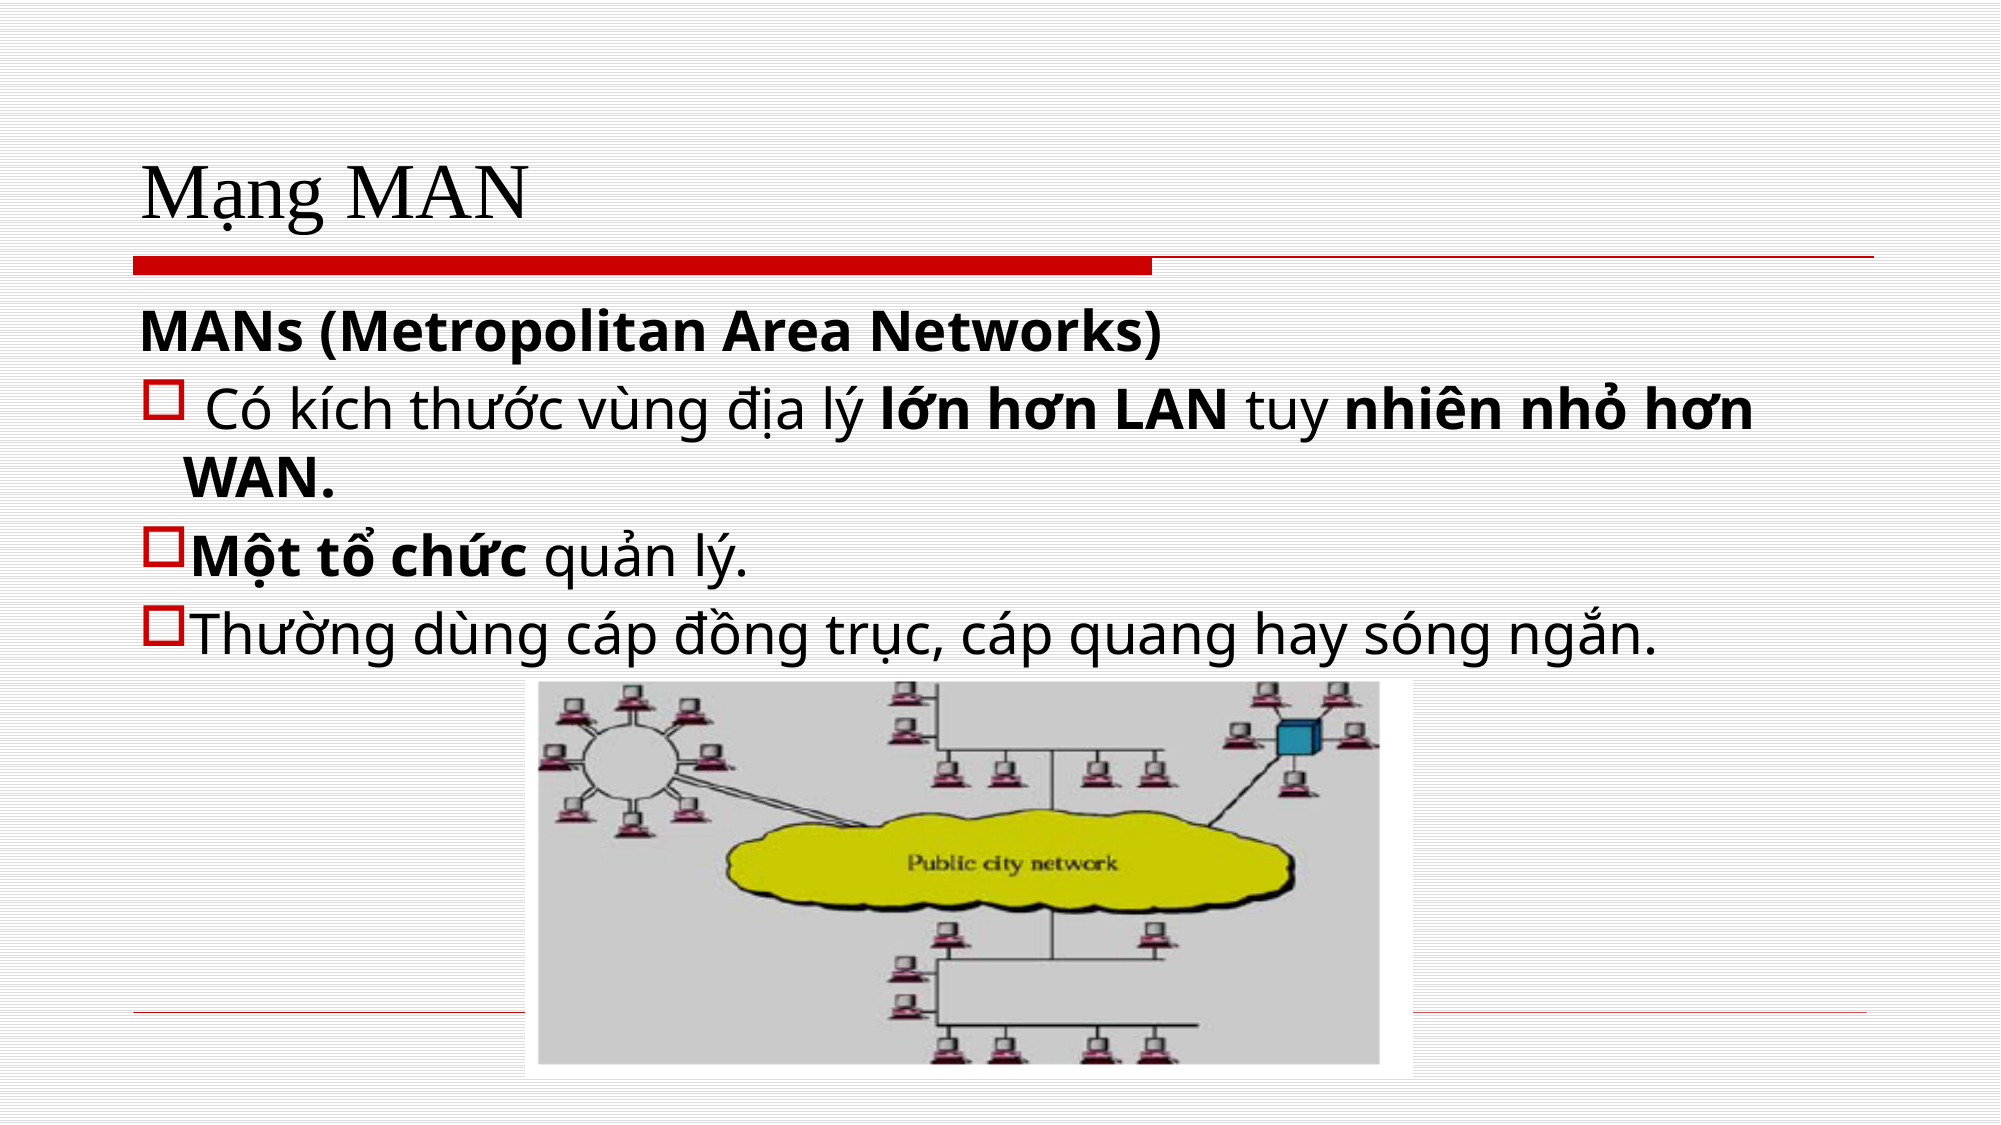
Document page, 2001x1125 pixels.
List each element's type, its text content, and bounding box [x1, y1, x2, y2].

list MANs (Metropolitan Area Networks) Có kích thước vùng địa lý lớn hơn LAN tuy nhiên nhỏ hơn WAN. Một tổ chức quản lý. Thường dùng cáp đồng trục, cáp quang hay sóng ngắn. [123, 287, 1874, 988]
title Mạng MAN [125, 50, 1876, 250]
picture [524, 680, 1413, 1079]
